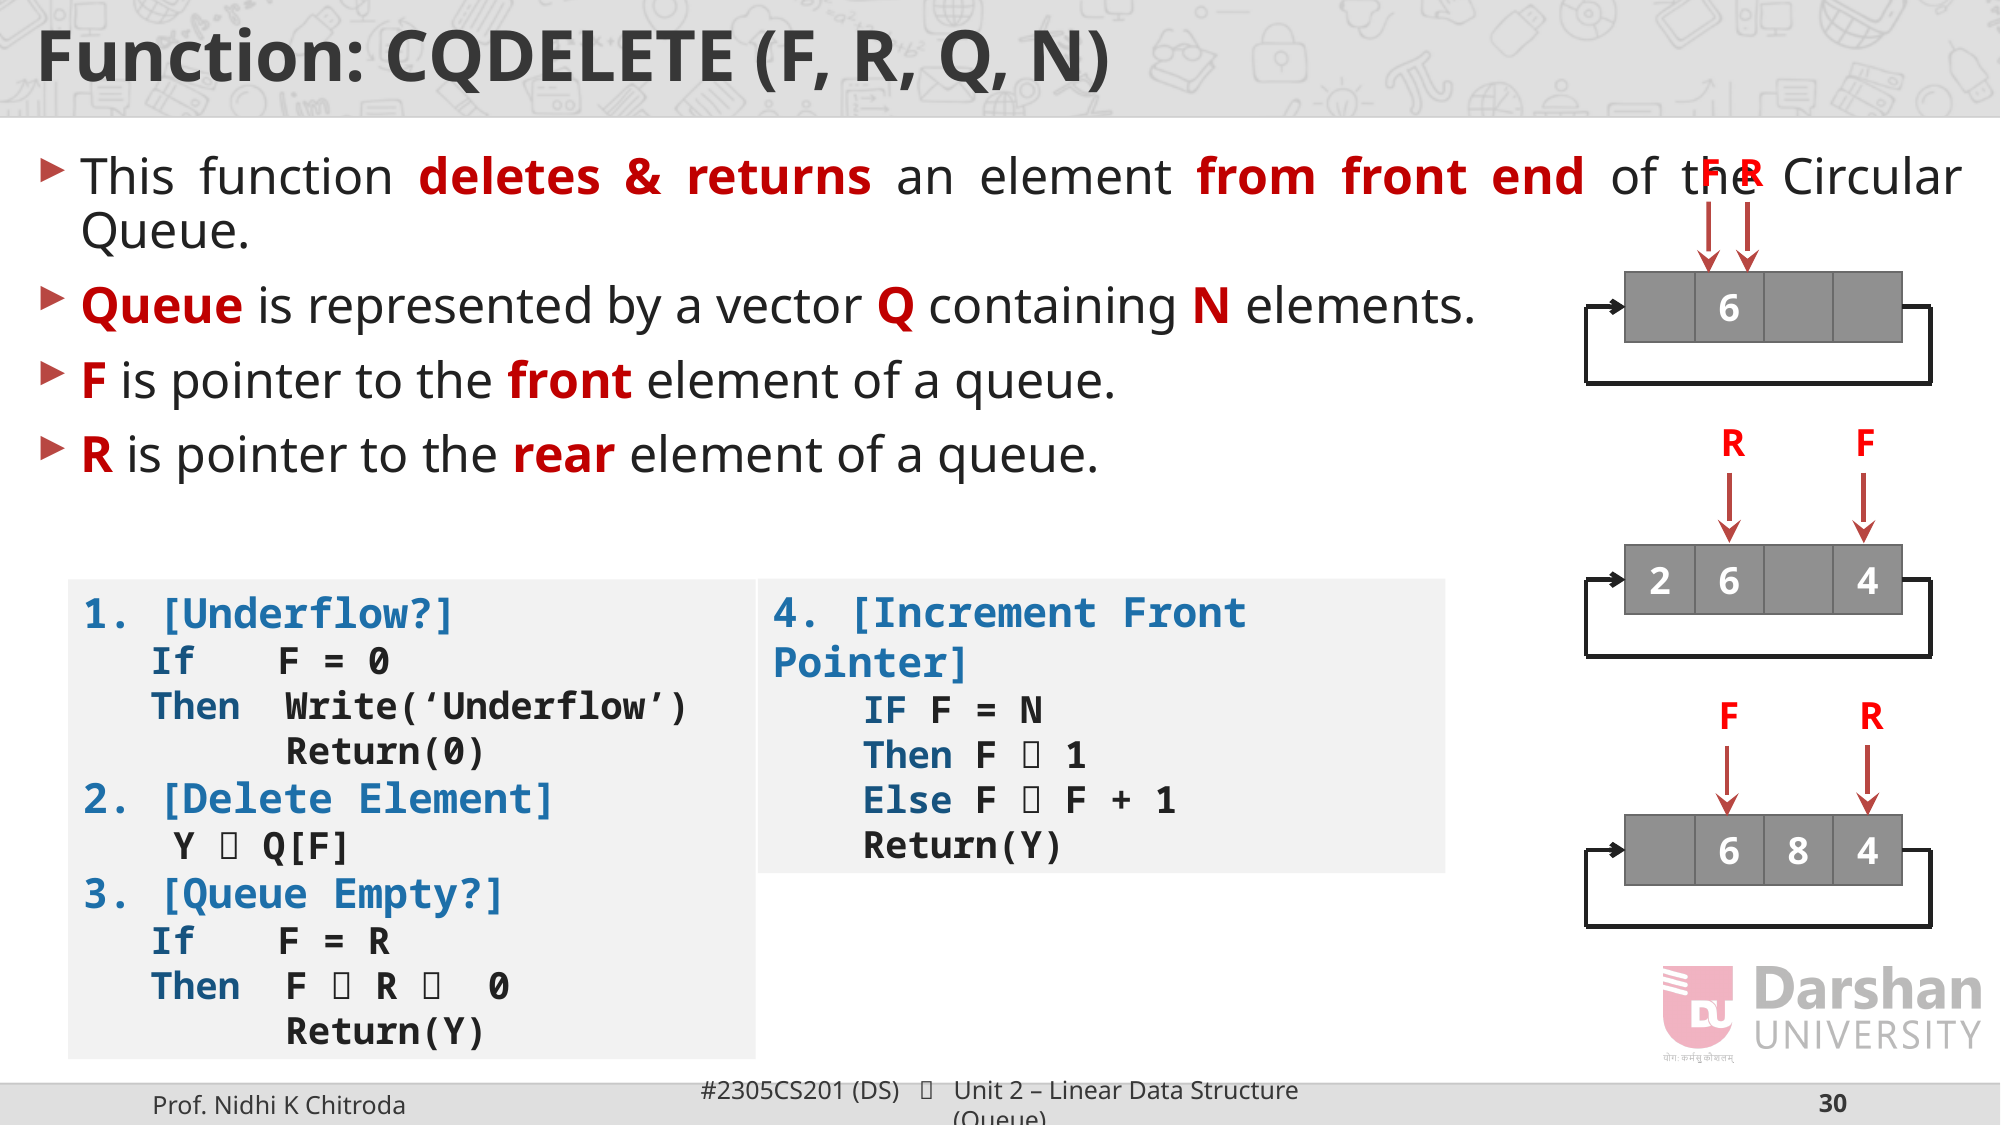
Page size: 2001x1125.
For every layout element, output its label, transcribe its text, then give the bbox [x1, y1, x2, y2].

text_box 4. [Increment Front Pointer] IF F = N Then F  1 Else F  F + 1 Return(Y) [757, 578, 1446, 874]
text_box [1585, 684, 1933, 927]
list This function deletes & returns an element from front end of the Circular Queue. Queue is represented by a vector Q containing N elements. F is pointer to the front element of a queue. R is pointer to the rear element of a queue. [21, 143, 1979, 1061]
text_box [1585, 141, 1933, 384]
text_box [1585, 411, 1933, 657]
title Function: CQDELETE (F, R, Q, N) [0, 0, 2000, 117]
text_box 1. [Underflow?] If F = 0 Then Write(‘Underflow’) Return(0) 2. [Delete Element] Y  Q[F] 3. [Queue Empty?] If F = R Then F  R  0 Return(Y) [68, 579, 756, 1060]
